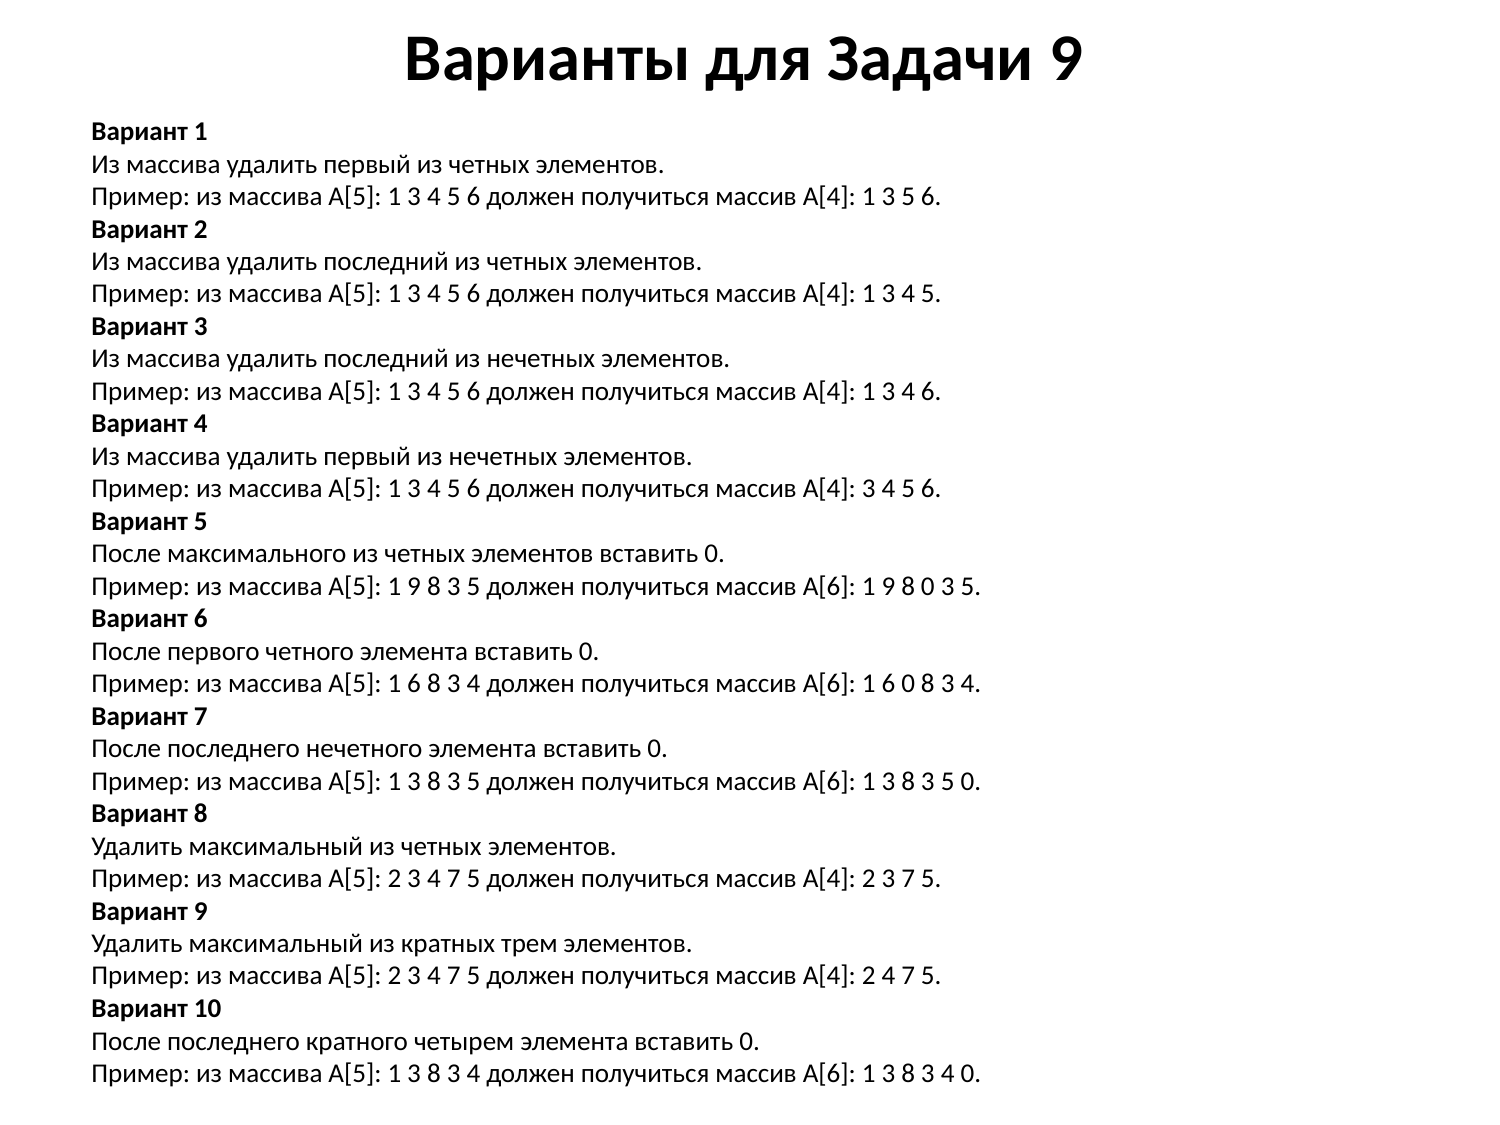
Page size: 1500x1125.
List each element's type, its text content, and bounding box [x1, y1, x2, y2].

title Варианты для Задачи 9 [29, 19, 1459, 88]
text_box Вариант 1 Из массива удалить первый из четных элементов. Пример: из массива A[5]: 1 3 4 5 6 должен получиться массив A[4]: 1 3 5 6. Вариант 2 Из массива удалить последний из четных элементов. Пример: из массива A[5]: 1 3 4 5 6 должен получиться массив A[4]: 1 3 4 5. Вариант 3 Из массива удалить последний из нечетных элементов. Пример: из массива A[5]: 1 3 4 5 6 должен получиться массив A[4]: 1 3 4 6. Вариант 4 Из массива удалить первый из нечетных элементов. Пример: из массива A[5]: 1 3 4 5 6 должен получиться массив A[4]: 3 4 5 6. Вариант 5 После максимального из четных элементов вставить 0. Пример: из массива A[5]: 1 9 8 3 5 должен получиться массив A[6]: 1 9 8 0 3 5. Вариант 6 После первого четного элемента вставить 0. Пример: из массива A[5]: 1 6 8 3 4 должен получиться массив A[6]: 1 6 0 8 3 4. Вариант 7 После последнего нечетного элемента вставить 0. Пример: из массива A[5]: 1 3 8 3 5 должен получиться массив A[6]: 1 3 8 3 5 0. Вариант 8 Удалить максимальный из четных элементов. Пример: из массива A[5]: 2 3 4 7 5 должен получиться массив A[4]: 2 3 7 5. Вариант 9 Удалить максимальный из кратных трем элементов. Пример: из массива A[5]: 2 3 4 7 5 должен получиться массив A[4]: 2 4 7 5. Вариант 10 После последнего кратного четырем элемента вставить 0. Пример: из массива A[5]: 1 3 8 3 4 должен получиться массив A[6]: 1 3 8 3 4 0. [76, 106, 1412, 1096]
